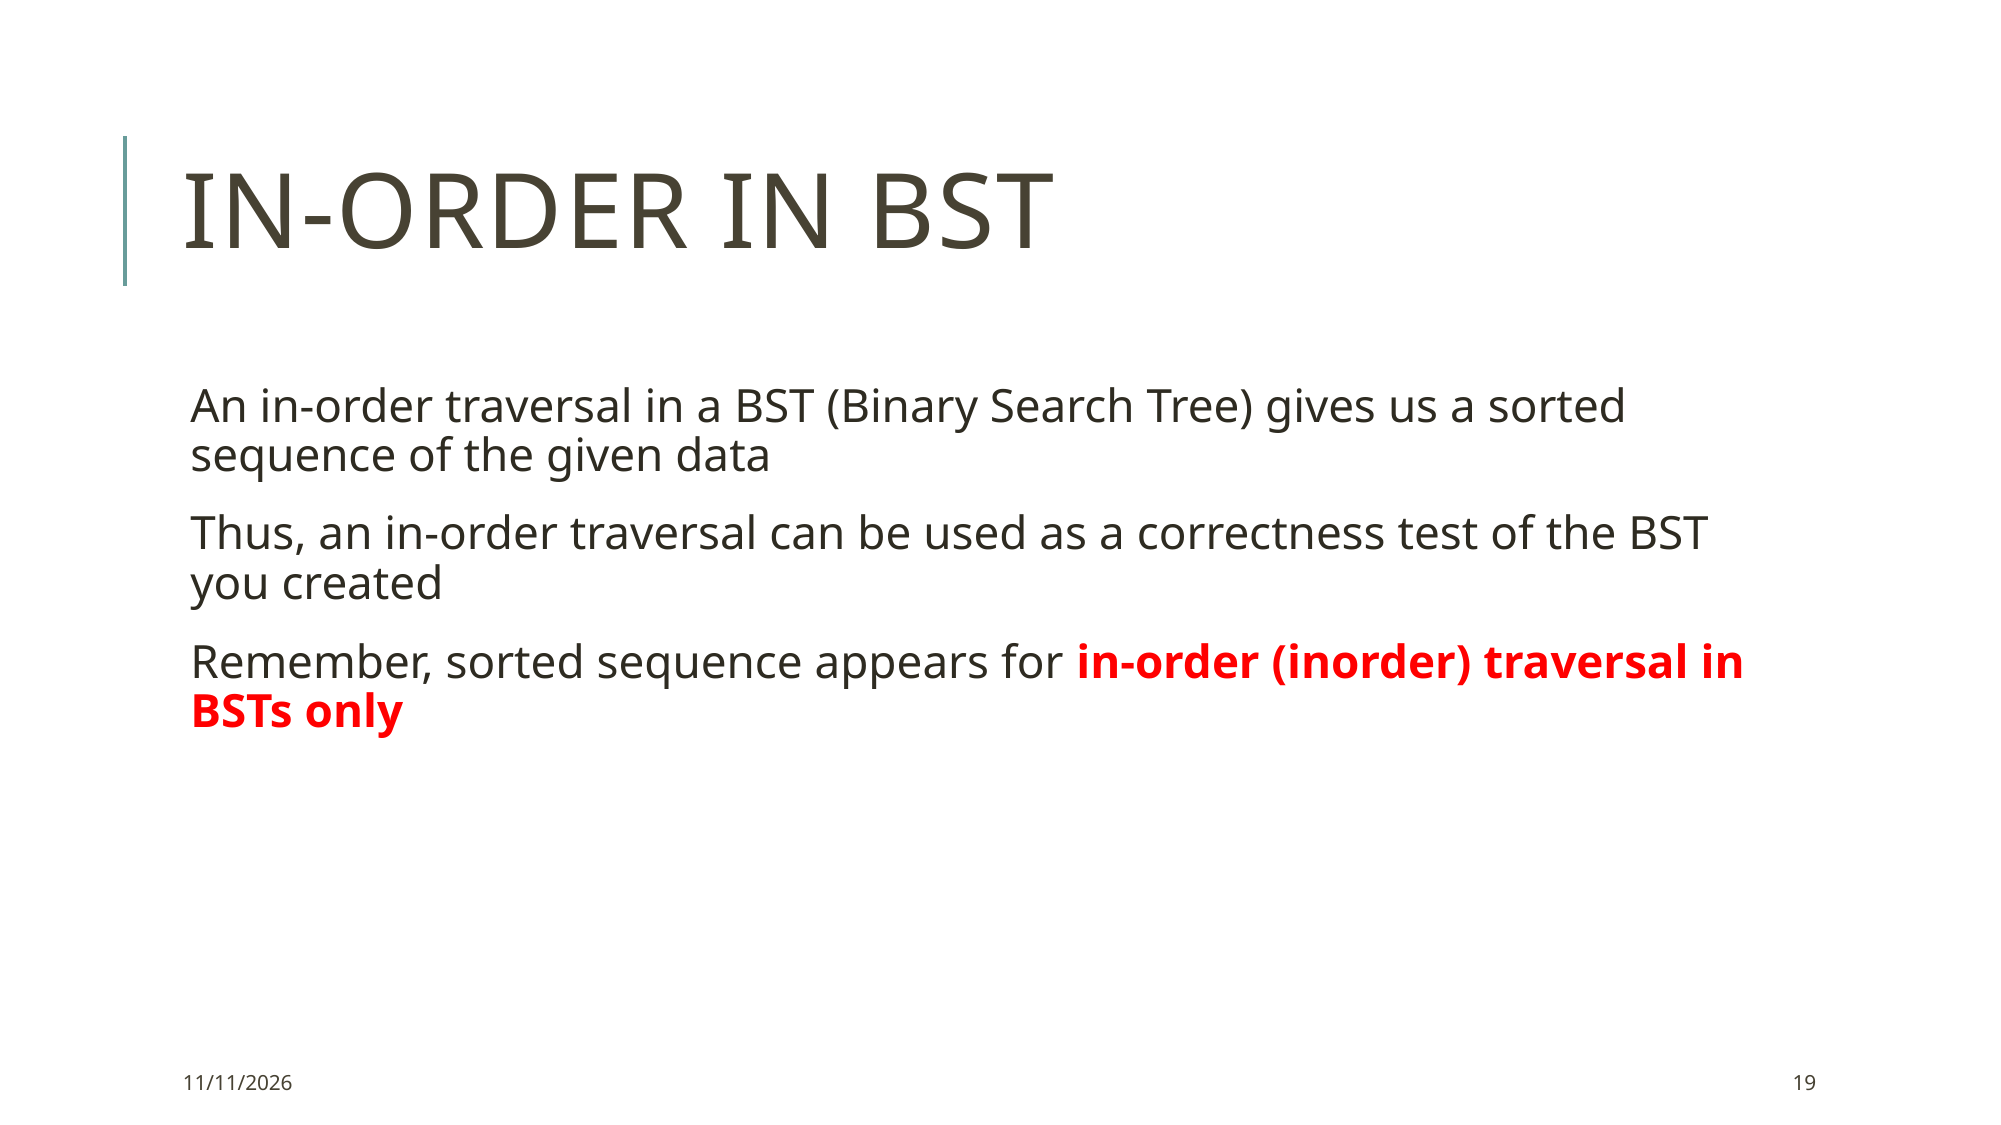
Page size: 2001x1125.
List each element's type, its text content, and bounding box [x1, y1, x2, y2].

list An in-order traversal in a BST (Binary Search Tree) gives us a sorted sequence of the given data Thus, an in-order traversal can be used as a correctness test of the BST you created Remember, sorted sequence appears for in-order (inorder) traversal in BSTs only [168, 375, 1763, 1035]
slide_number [168, 1061, 522, 1107]
slide_number 19 [1777, 1061, 1938, 1107]
title In-order in BST [168, 96, 1763, 342]
